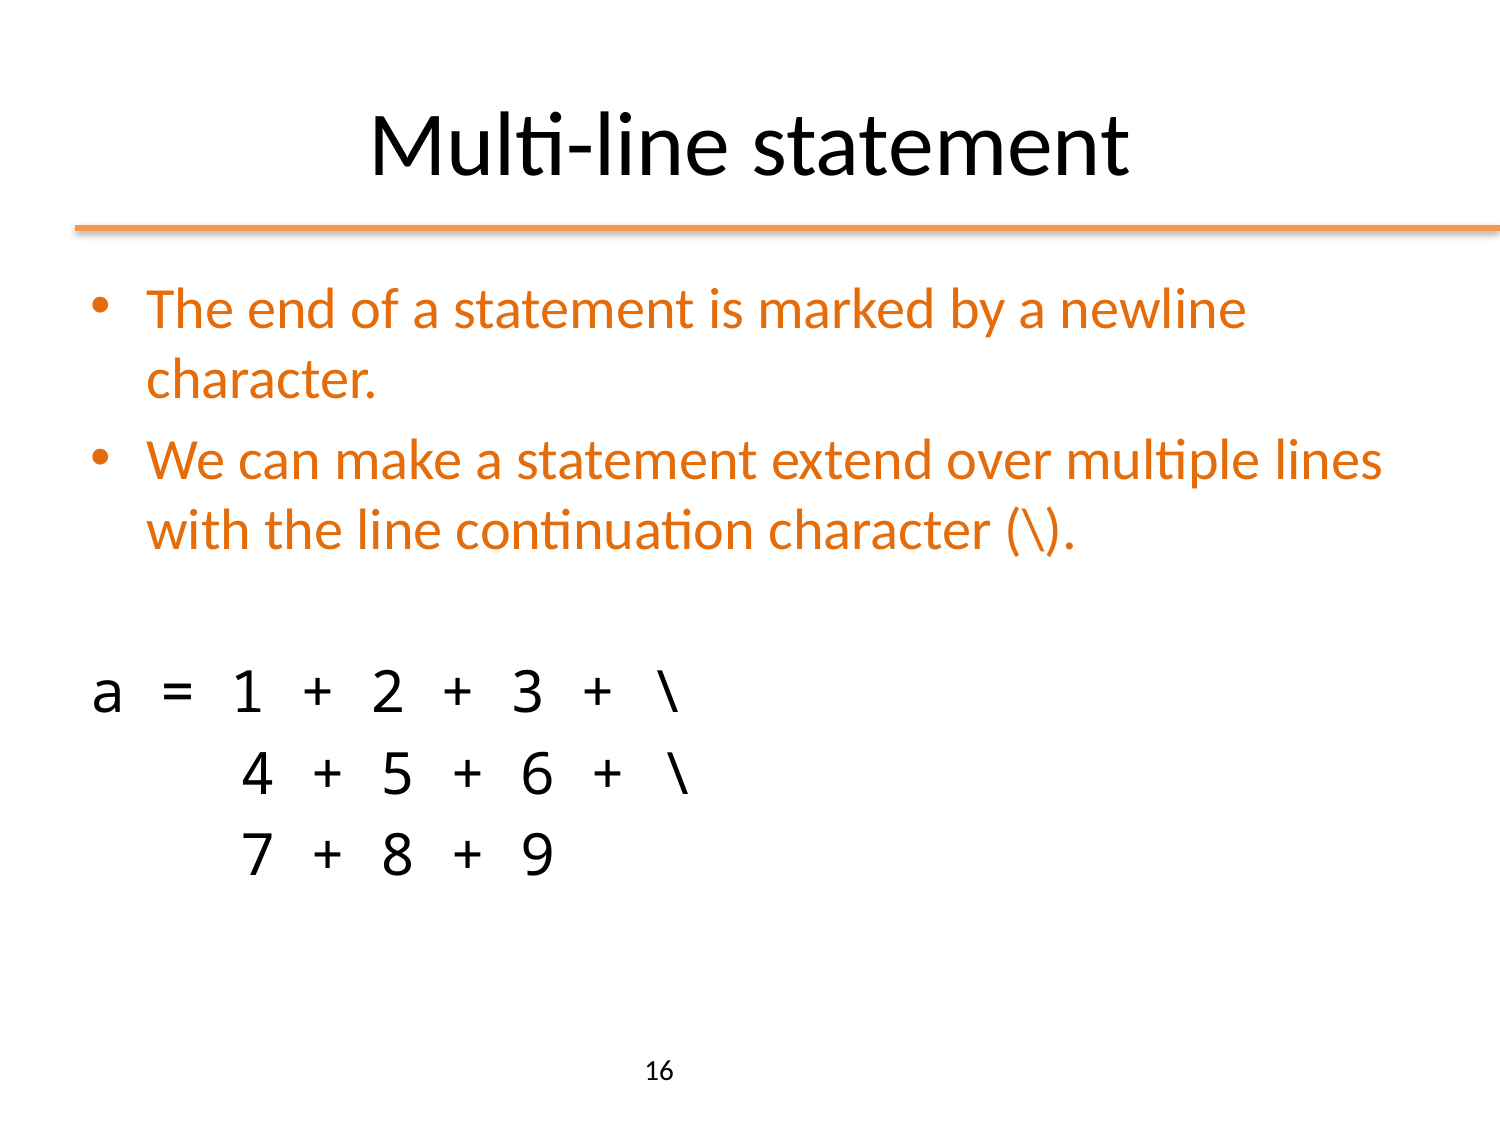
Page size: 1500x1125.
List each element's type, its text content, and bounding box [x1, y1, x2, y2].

list The end of a statement is marked by a newline character. We can make a statement extend over multiple lines with the line continuation character (\). a = 1 + 2 + 3 + \ 4 + 5 + 6 + \ 7 + 8 + 9 [75, 262, 1425, 1005]
title Multi-line statement [75, 45, 1425, 233]
slide_number 16 [629, 1043, 1425, 1104]
